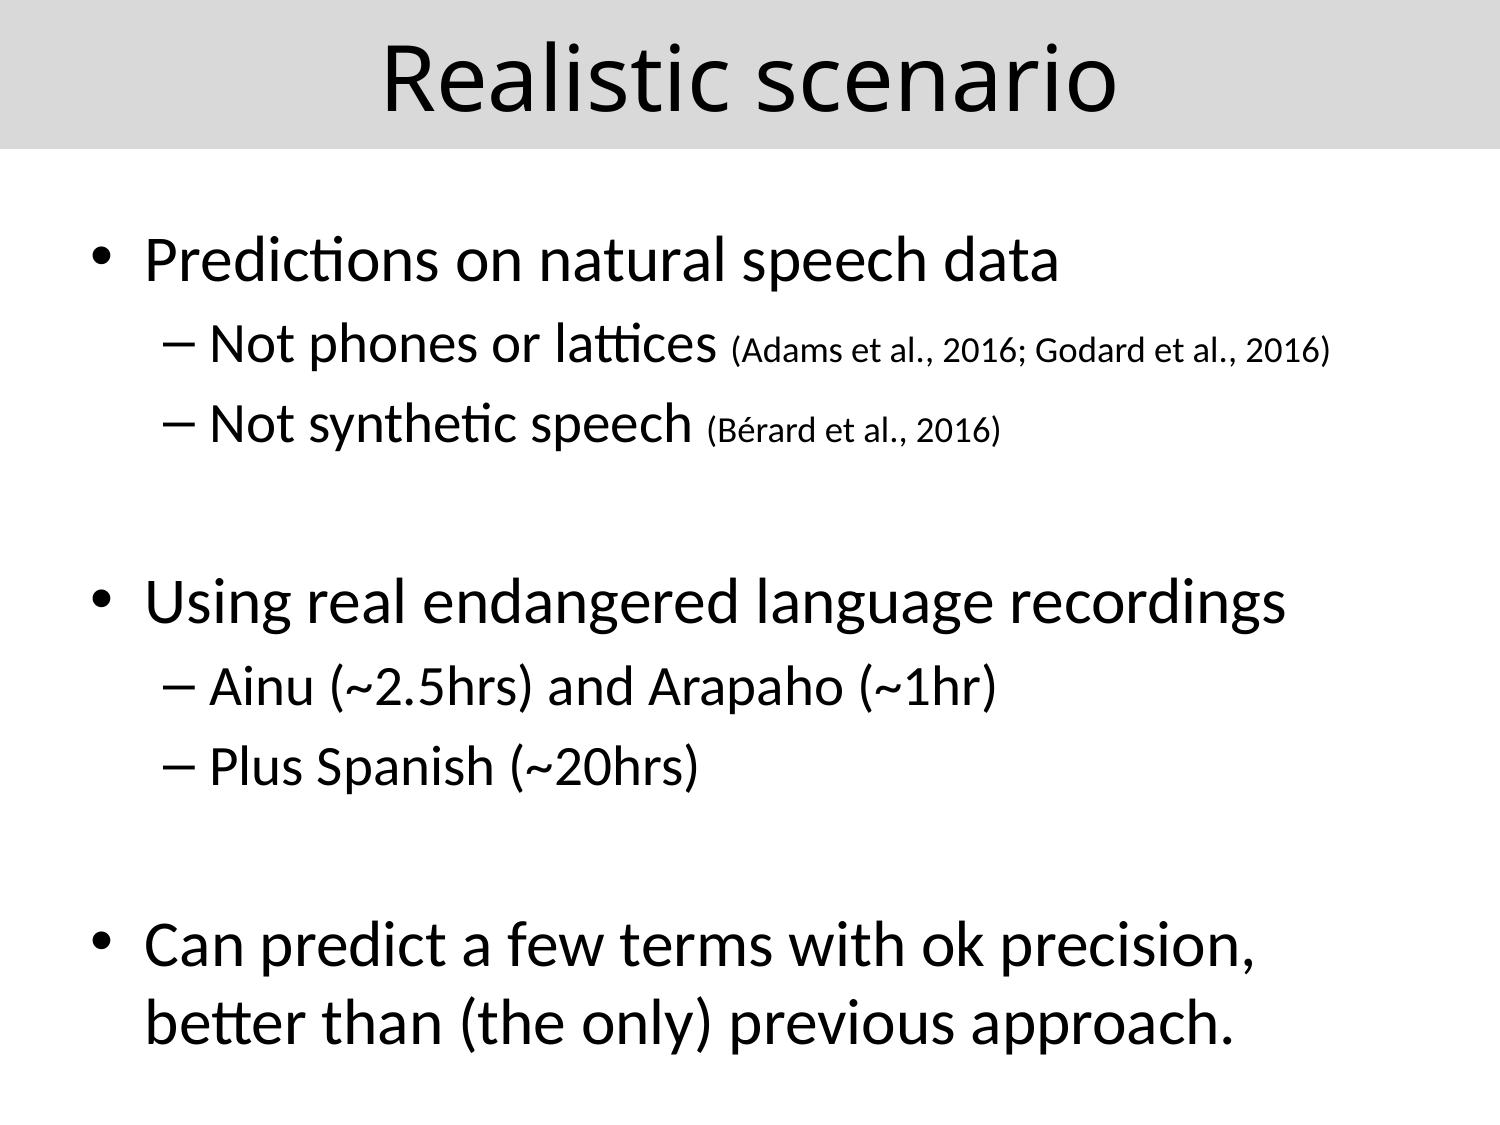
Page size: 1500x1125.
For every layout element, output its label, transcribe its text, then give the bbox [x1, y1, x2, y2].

list Predictions on natural speech data Not phones or lattices (Adams et al., 2016; Godard et al., 2016) Not synthetic speech (Bérard et al., 2016) Using real endangered language recordings Ainu (~2.5hrs) and Arapaho (~1hr) Plus Spanish (~20hrs) Can predict a few terms with ok precision, better than (the only) previous approach. [75, 208, 1425, 1071]
title Realistic scenario [0, 0, 1500, 149]
